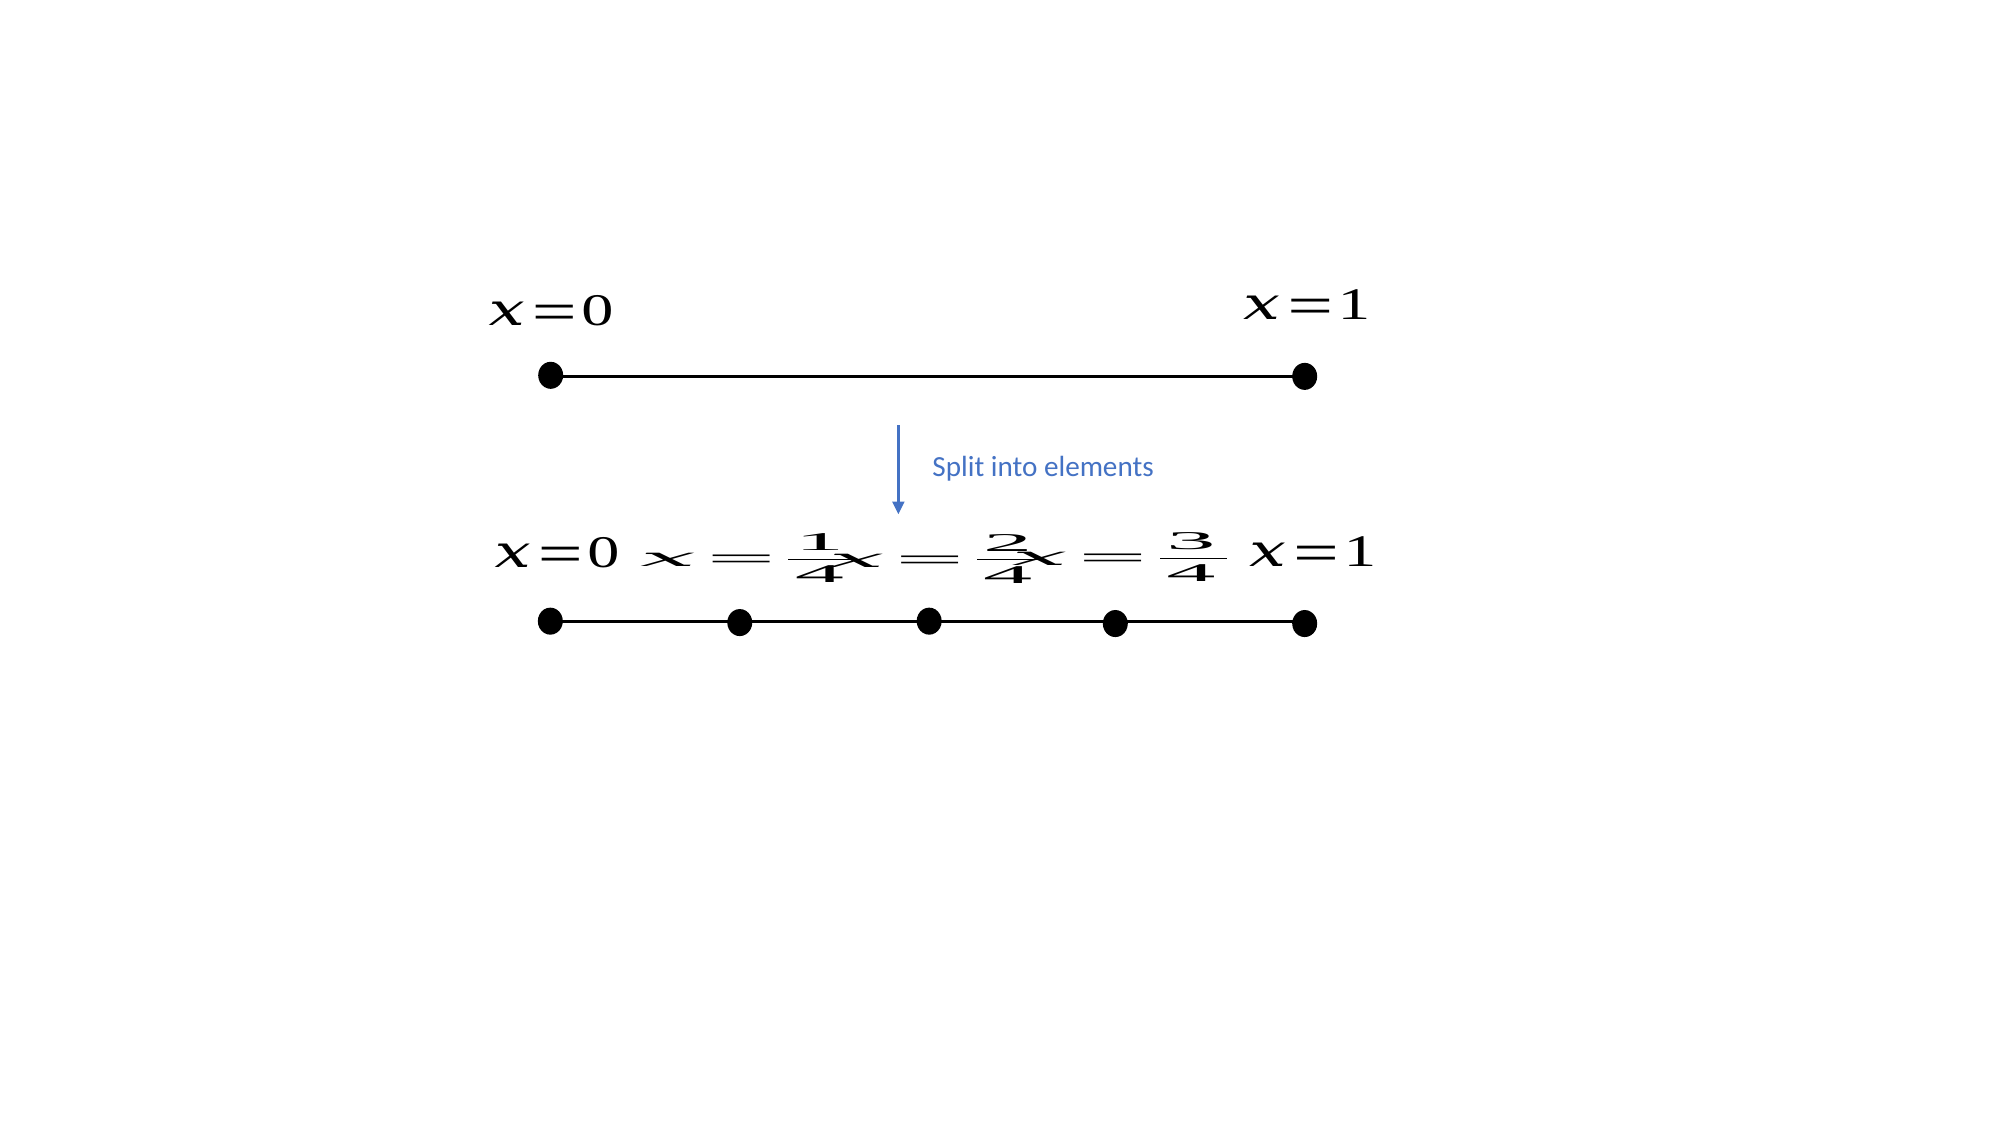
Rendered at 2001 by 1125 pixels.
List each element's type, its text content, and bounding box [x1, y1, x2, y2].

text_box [539, 362, 1317, 389]
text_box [490, 526, 1377, 590]
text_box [538, 608, 1317, 636]
text_box Split into elements [917, 440, 1266, 490]
